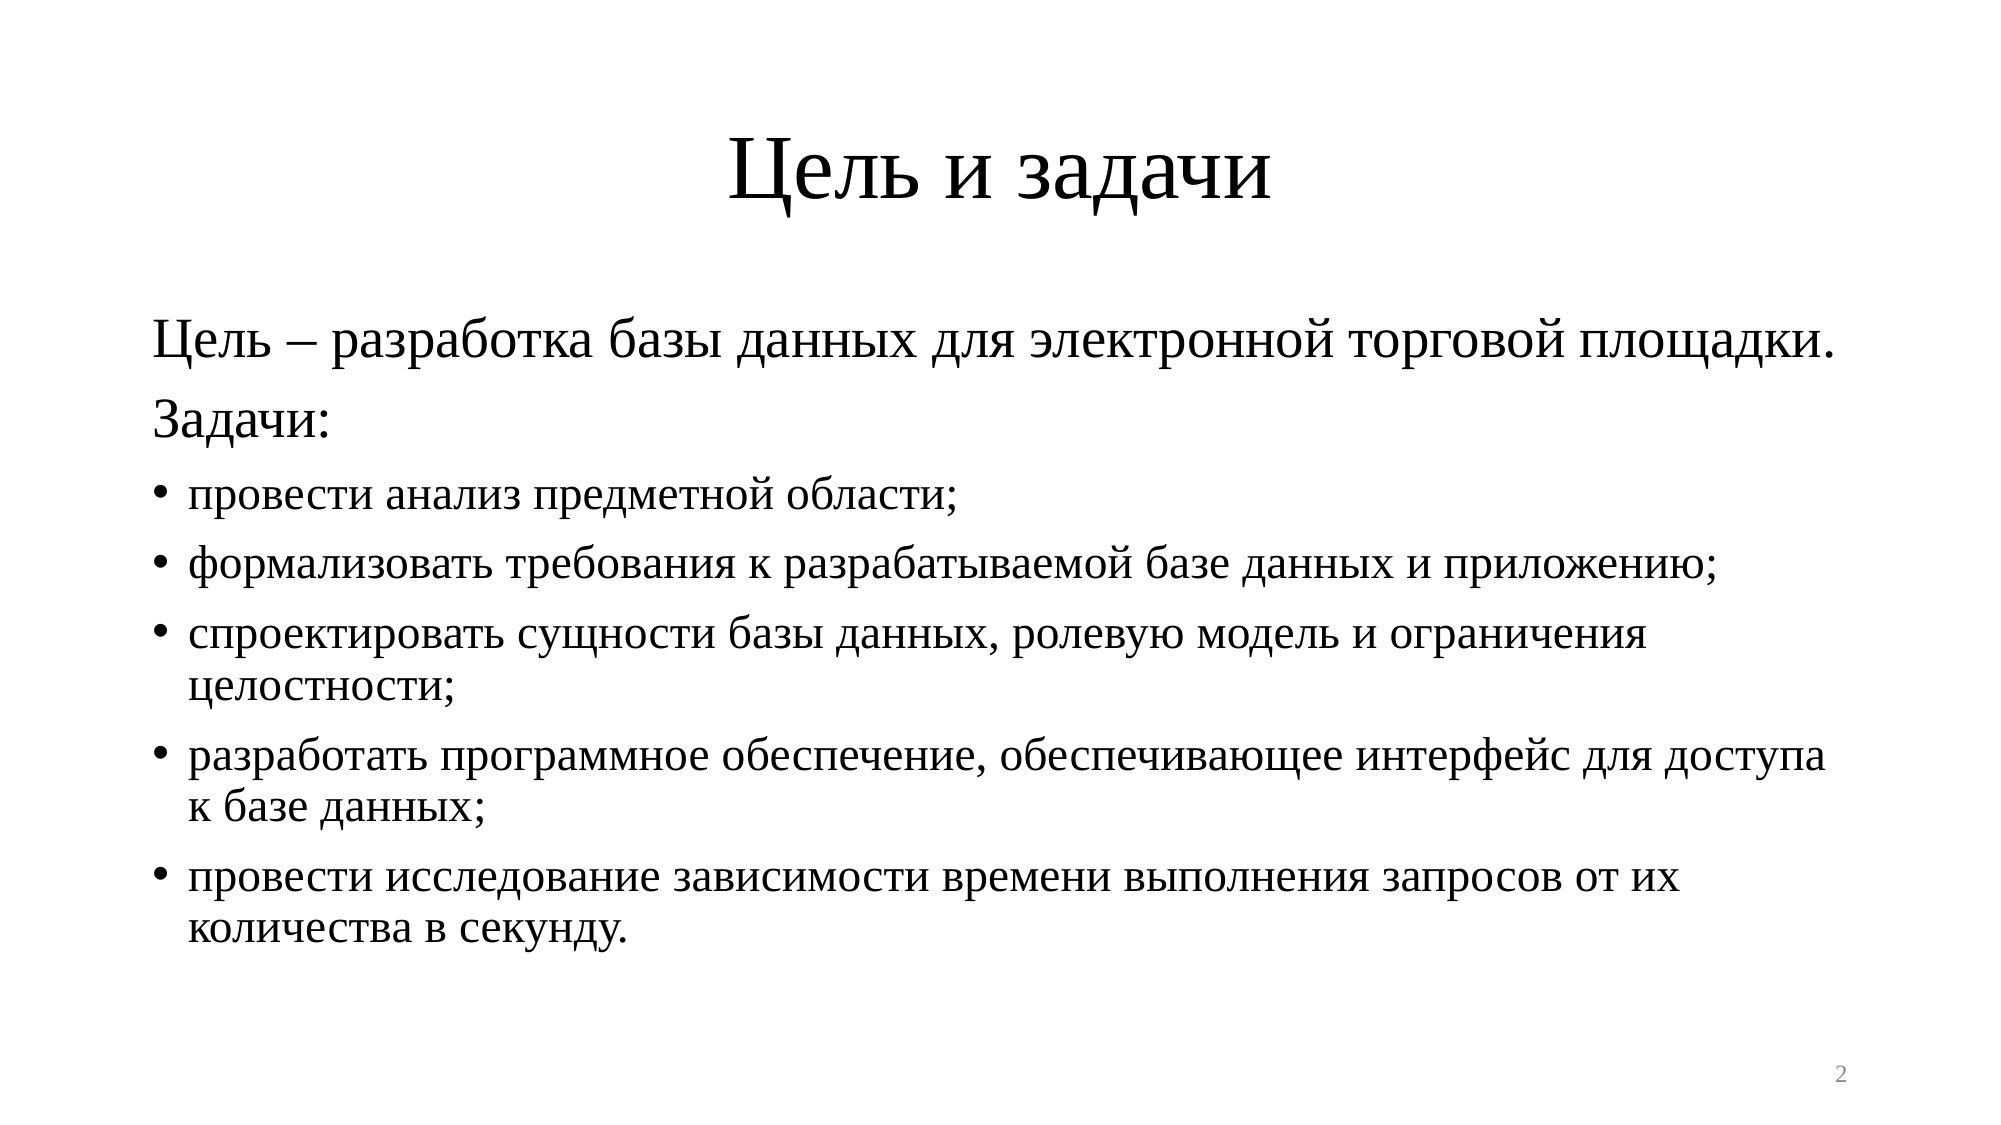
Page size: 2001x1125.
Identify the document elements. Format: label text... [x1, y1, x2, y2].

title Цель и задачи [137, 59, 1863, 278]
slide_number 2 [1412, 1042, 1863, 1103]
list Цель – разработка базы данных для электронной торговой площадки. Задачи: провести анализ предметной области; формализовать требования к разрабатываемой базе данных и приложению; спроектировать сущности базы данных, ролевую модель и ограничения целостности; разработать программное обеспечение, обеспечивающее интерфейс для доступа к базе данных; провести исследование зависимости времени выполнения запросов от их количества в секунду. [137, 299, 1863, 1014]
